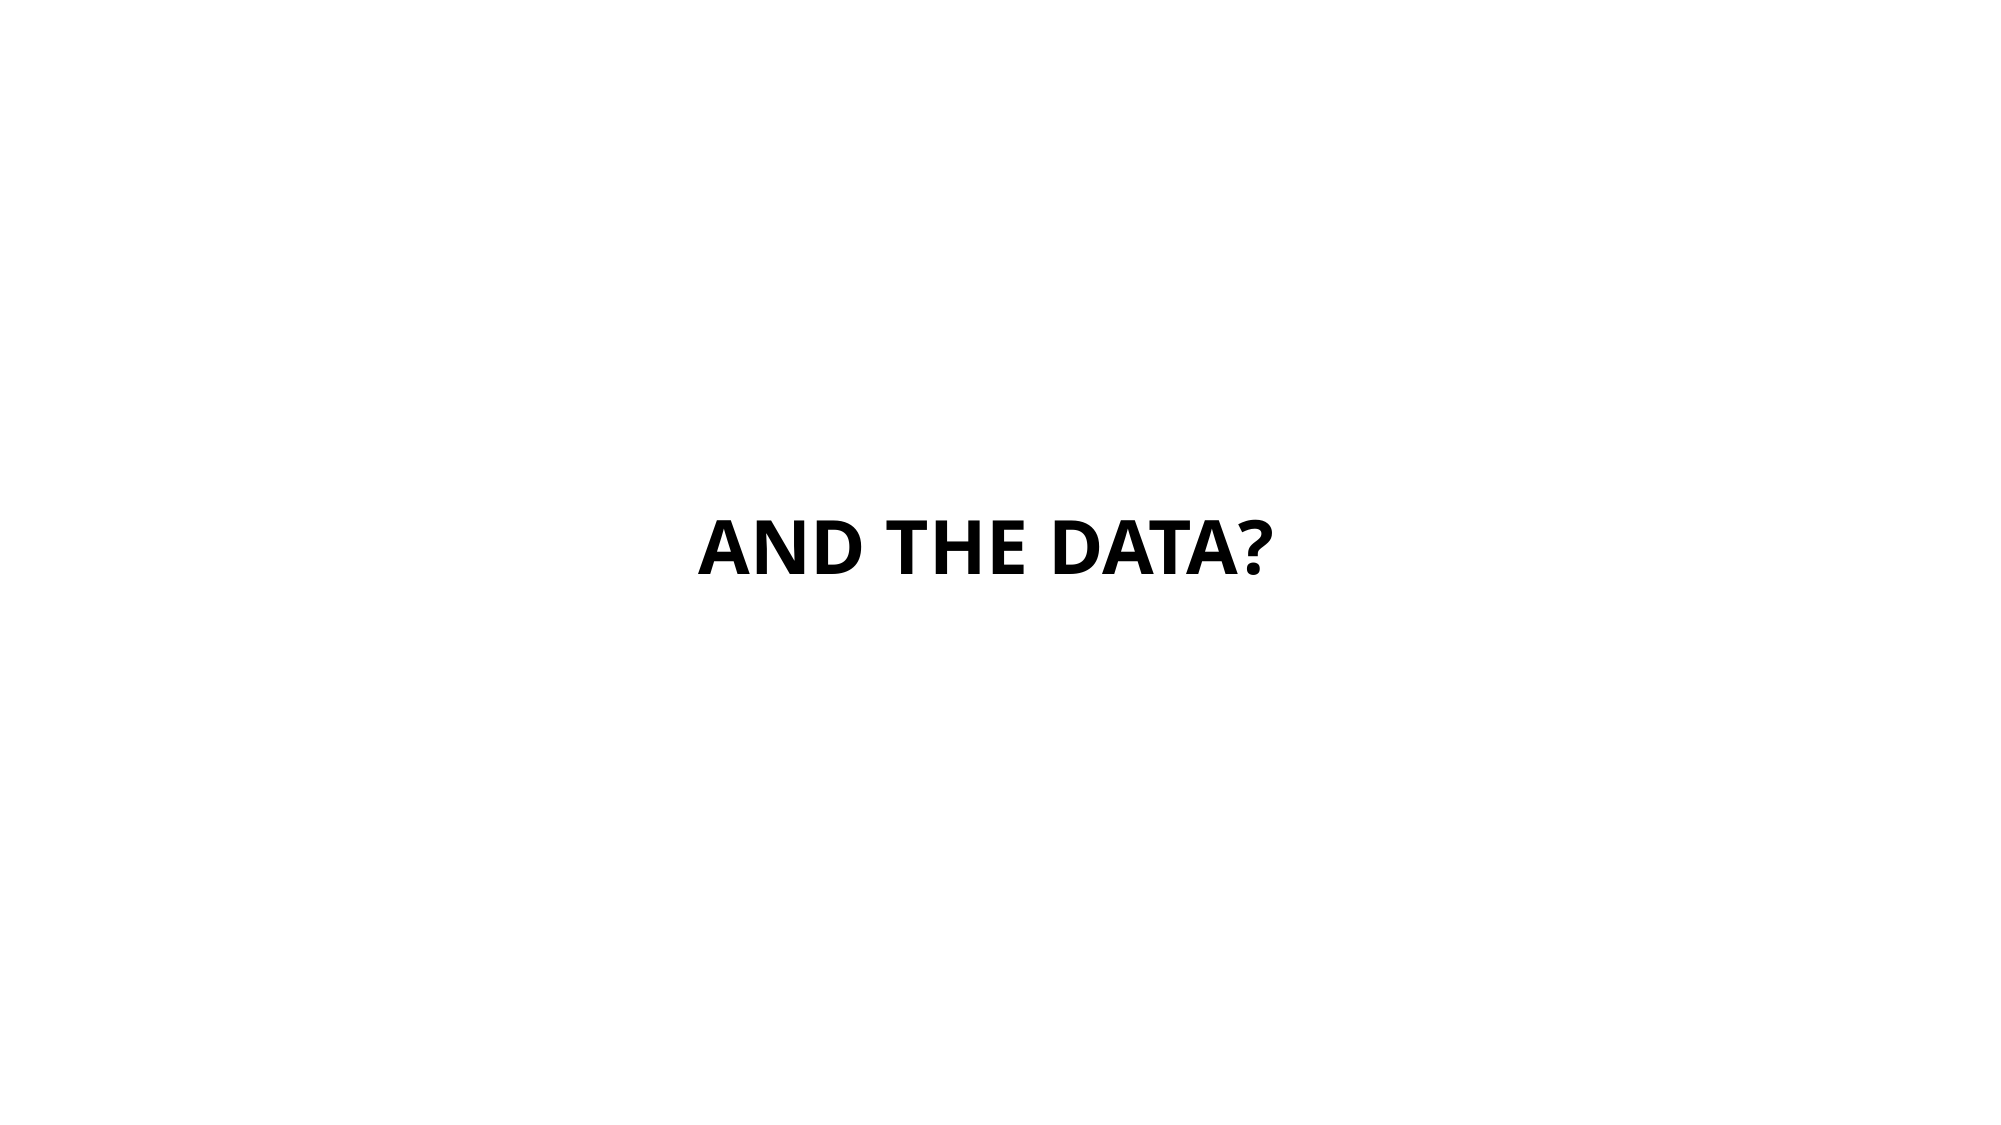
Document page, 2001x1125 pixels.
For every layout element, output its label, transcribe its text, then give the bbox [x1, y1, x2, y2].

title AND THE DATA? [24, 501, 1949, 606]
